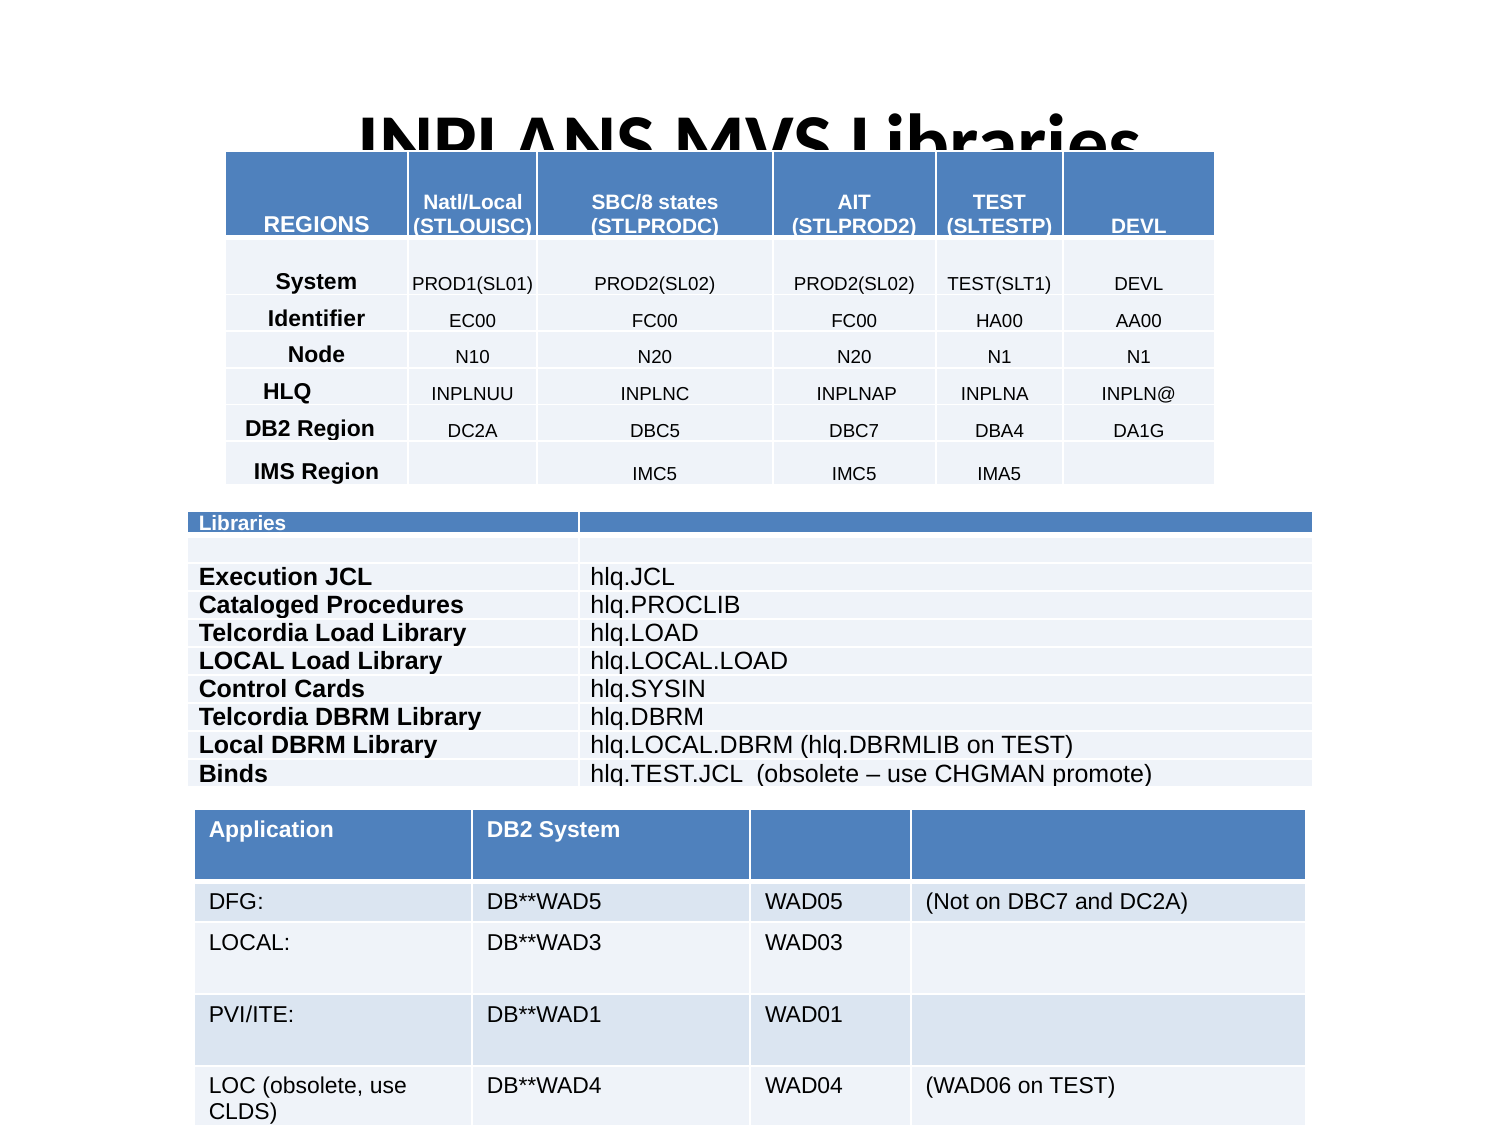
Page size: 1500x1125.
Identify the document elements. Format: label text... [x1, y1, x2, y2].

table_header [912, 810, 1305, 879]
table_cell hlq.PROCLIB [580, 592, 1312, 618]
table_cell PROD2(SL02) [774, 240, 935, 294]
table_cell DC2A [409, 405, 536, 440]
table_cell DB**WAD5 [473, 884, 749, 921]
table_cell DB**WAD3 [473, 923, 749, 993]
table_cell [912, 923, 1305, 993]
table_cell AA00 [1064, 295, 1214, 330]
table_cell INPLNAP [774, 369, 935, 404]
table_cell Binds [188, 760, 578, 786]
table_cell IMS Region [226, 442, 407, 484]
table_cell LOC (obsolete, use CLDS) [195, 1067, 471, 1125]
table_cell DBC5 [538, 405, 772, 440]
table_cell N20 [774, 332, 935, 367]
table_cell [912, 995, 1305, 1065]
table_cell PROD1(SL01) [409, 240, 536, 294]
table_cell HA00 [937, 295, 1062, 330]
table_cell System [226, 240, 407, 294]
table_cell N10 [409, 332, 536, 367]
table_header TEST (SLTESTP) [937, 152, 1062, 235]
table_cell DA1G [1064, 405, 1214, 440]
table_cell INPLNA [937, 369, 1062, 404]
table_header Application [195, 810, 471, 879]
table_cell LOCAL Load Library [188, 648, 578, 674]
table_cell Cataloged Procedures [188, 592, 578, 618]
table_cell PROD2(SL02) [538, 240, 772, 294]
table_cell hlq.SYSIN [580, 676, 1312, 702]
table_cell HLQ [226, 369, 407, 404]
table_cell INPLNUU [409, 369, 536, 404]
table_cell N20 [538, 332, 772, 367]
table_cell hlq.LOAD [580, 620, 1312, 646]
table_cell Control Cards [188, 676, 578, 702]
table_cell FC00 [774, 295, 935, 330]
table_cell Telcordia Load Library [188, 620, 578, 646]
table_cell [580, 538, 1312, 562]
table_header Natl/Local (STLOUISC) [409, 152, 536, 235]
table_cell [188, 538, 578, 562]
table_header DEVL [1064, 152, 1214, 235]
table_cell [409, 442, 536, 484]
table_cell WAD04 [751, 1067, 910, 1125]
table_cell DB**WAD1 [473, 995, 749, 1065]
table_cell hlq.JCL [580, 564, 1312, 590]
table_header DB2 System [473, 810, 749, 879]
table_cell Identifier [226, 295, 407, 330]
table_header Libraries [188, 512, 578, 532]
table_header [580, 512, 1312, 532]
table_cell hlq.DBRM [580, 704, 1312, 730]
table_cell Local DBRM Library [188, 732, 578, 758]
table_cell INPLN@ [1064, 369, 1214, 404]
table_header AIT (STLPROD2) [774, 152, 935, 235]
table_cell hlq.LOCAL.DBRM (hlq.DBRMLIB on TEST) [580, 732, 1312, 758]
table_cell DFG: [195, 884, 471, 921]
table_cell [1064, 442, 1214, 484]
table_header [751, 810, 910, 879]
table_cell hlq.LOCAL.LOAD [580, 648, 1312, 674]
table_cell Telcordia DBRM Library [188, 704, 578, 730]
table_cell IMC5 [774, 442, 935, 484]
table_cell FC00 [538, 295, 772, 330]
table_cell DEVL [1064, 240, 1214, 294]
table_cell DBA4 [937, 405, 1062, 440]
table_cell (Not on DBC7 and DC2A) [912, 884, 1305, 921]
table_cell Node [226, 332, 407, 367]
table_cell DB**WAD4 [473, 1067, 749, 1125]
table_cell WAD03 [751, 923, 910, 993]
table_cell Execution JCL [188, 564, 578, 590]
table_cell DB2 Region [226, 405, 407, 440]
table_cell N1 [1064, 332, 1214, 367]
table_cell EC00 [409, 295, 536, 330]
table_cell (WAD06 on TEST) [912, 1067, 1305, 1125]
table_cell IMC5 [538, 442, 772, 484]
title INPLANS MVS Libraries [75, 45, 1425, 233]
table_cell hlq.TEST.JCL (obsolete – use CHGMAN promote) [580, 760, 1312, 786]
table_cell INPLNC [538, 369, 772, 404]
table_cell WAD05 [751, 884, 910, 921]
table_header SBC/8 states (STLPRODC) [538, 152, 772, 235]
table_cell IMA5 [937, 442, 1062, 484]
table_cell N1 [937, 332, 1062, 367]
table_cell DBC7 [774, 405, 935, 440]
table_cell LOCAL: [195, 923, 471, 993]
table_header REGIONS [226, 152, 407, 235]
table_cell PVI/ITE: [195, 995, 471, 1065]
table_cell TEST(SLT1) [937, 240, 1062, 294]
table_cell WAD01 [751, 995, 910, 1065]
